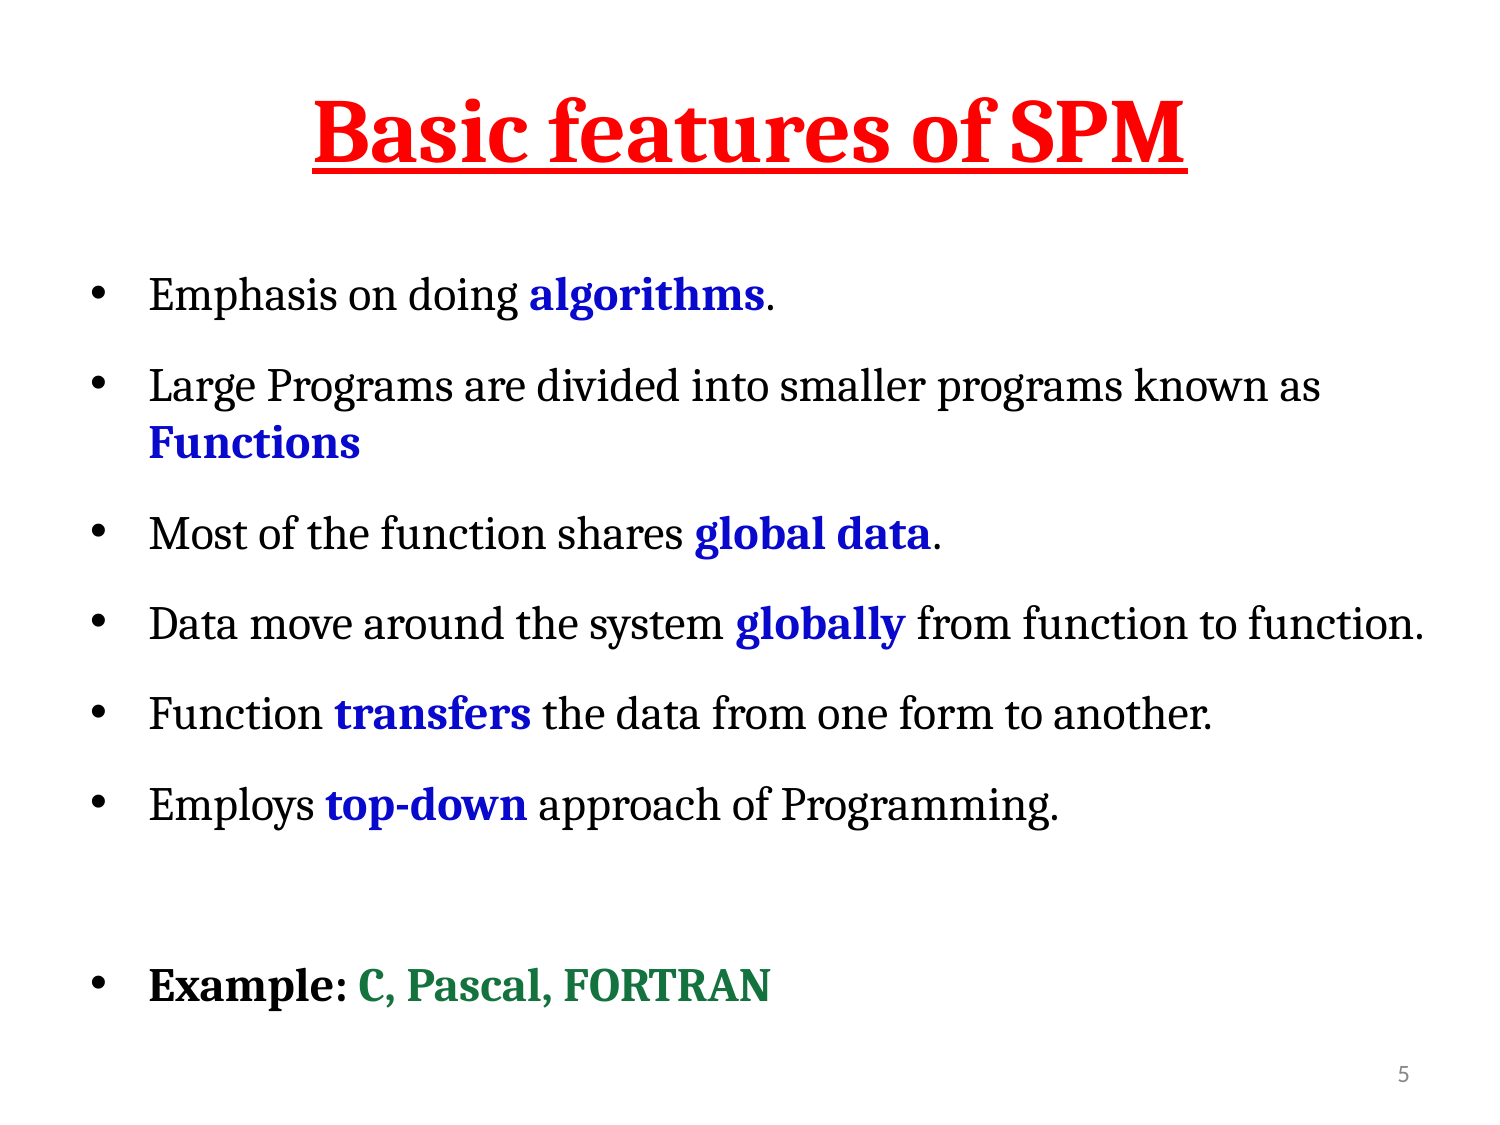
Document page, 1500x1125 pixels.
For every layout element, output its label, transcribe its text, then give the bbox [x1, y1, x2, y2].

title Basic features of SPM [75, 37, 1425, 214]
list Emphasis on doing algorithms. Large Programs are divided into smaller programs known as Functions Most of the function shares global data. Data move around the system globally from function to function. Function transfers the data from one form to another. Employs top-down approach of Programming. Example: C, Pascal, FORTRAN [75, 255, 1450, 1043]
slide_number ‹#› [1074, 1042, 1425, 1103]
